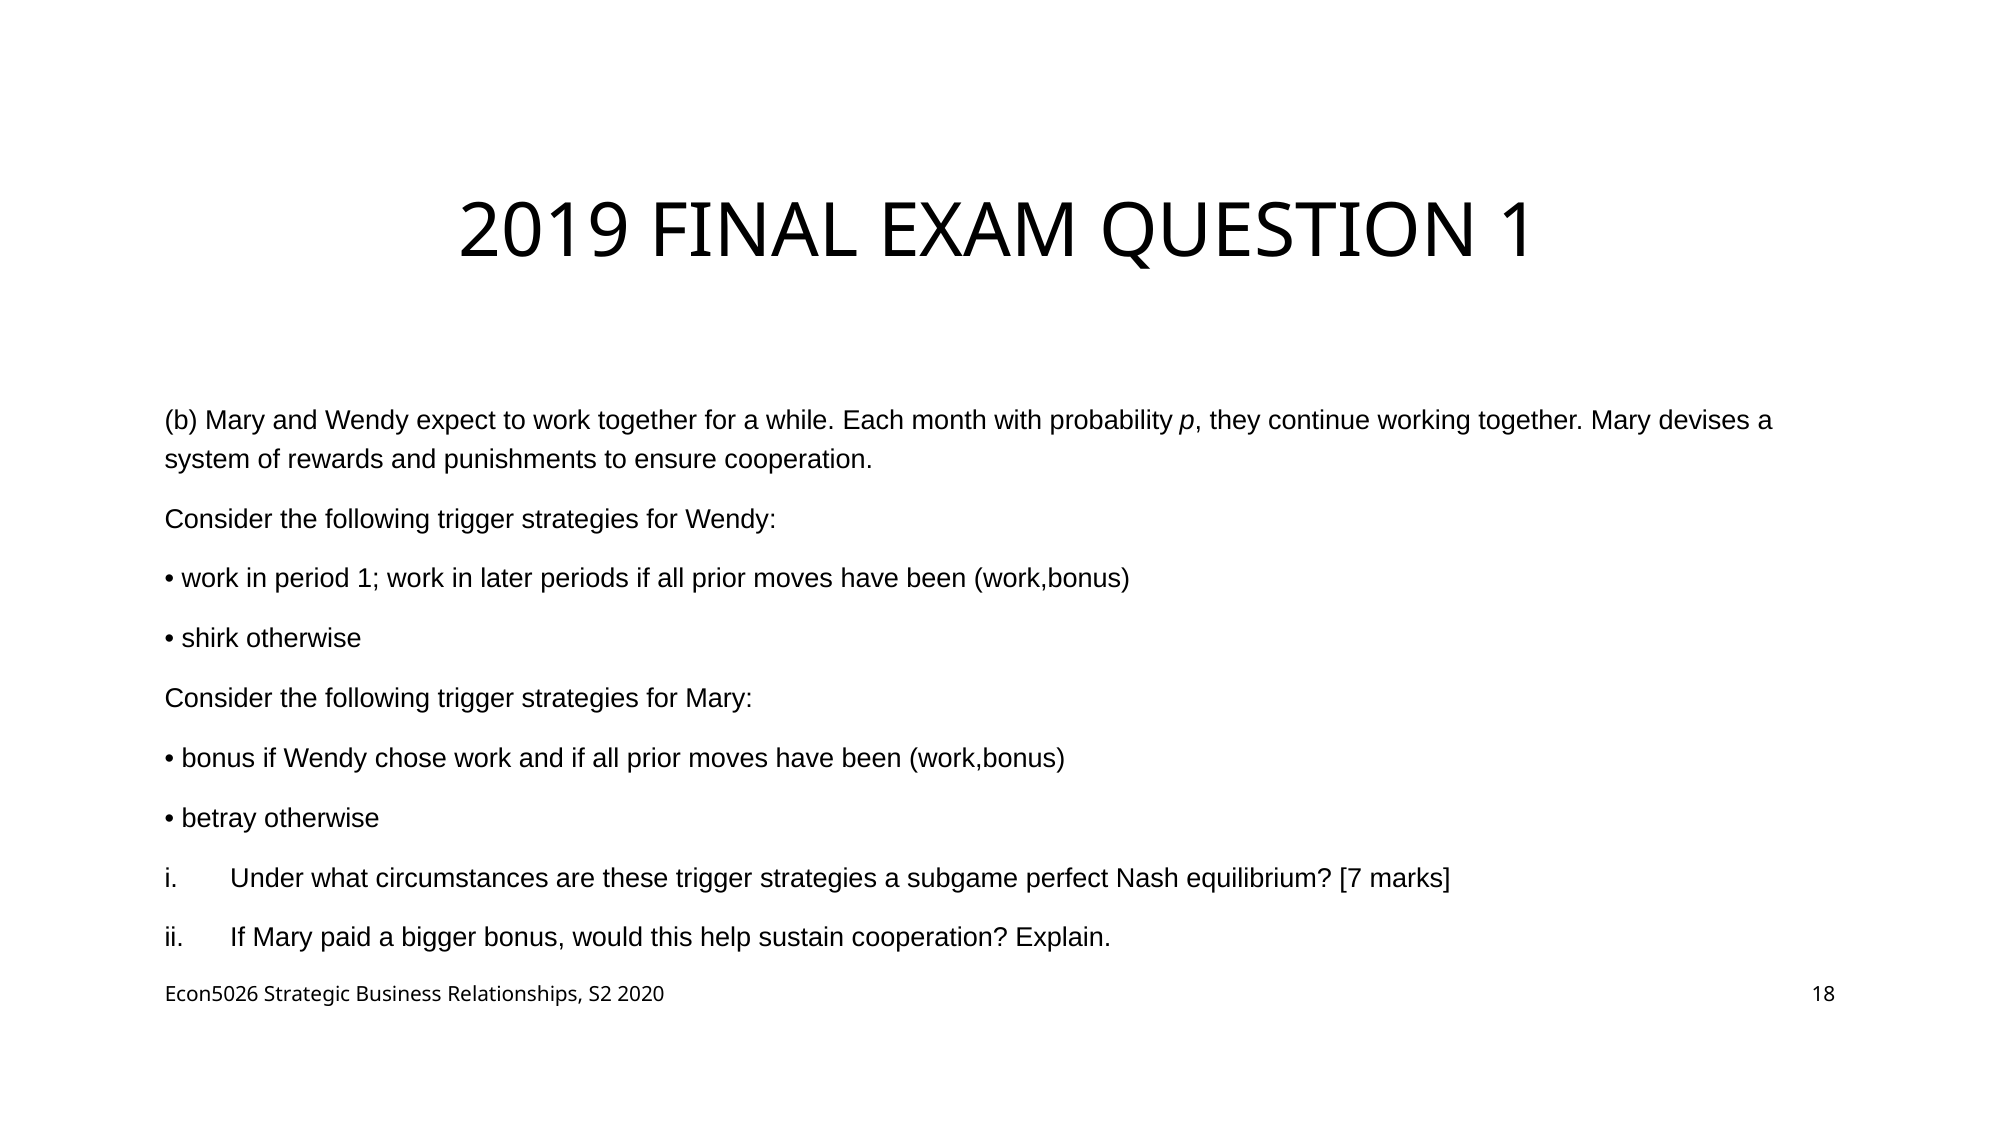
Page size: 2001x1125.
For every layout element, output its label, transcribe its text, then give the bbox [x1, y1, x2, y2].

title 2019 Final Exam Question 1 [149, 101, 1851, 364]
slide_number 18 [1724, 965, 1851, 1025]
list (b) Mary and Wendy expect to work together for a while. Each month with probability p, they continue working together. Mary devises a system of rewards and punishments to ensure cooperation. Consider the following trigger strategies for Wendy: • work in period 1; work in later periods if all prior moves have been (work,bonus) • shirk otherwise Consider the following trigger strategies for Mary: • bonus if Wendy chose work and if all prior moves have been (work,bonus) • betray otherwise Under what circumstances are these trigger strategies a subgame perfect Nash equilibrium? [7 marks] If Mary paid a bigger bonus, would this help sustain cooperation? Explain. [149, 388, 1850, 950]
footer Econ5026 Strategic Business Relationships, S2 2020 [149, 965, 1245, 1025]
